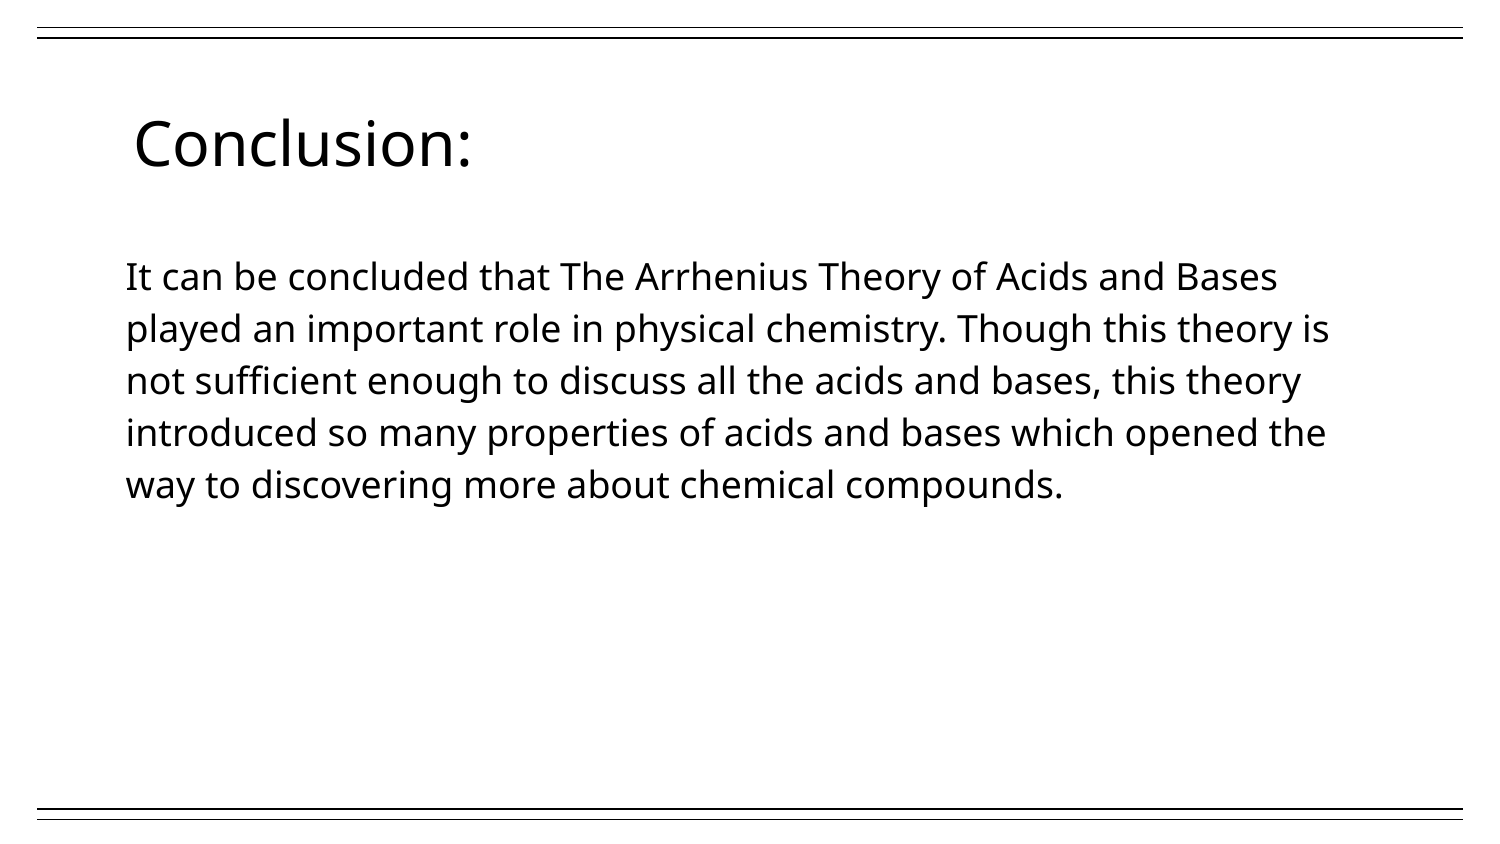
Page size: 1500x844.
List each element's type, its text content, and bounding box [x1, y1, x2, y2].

title Conclusion: [118, 88, 1382, 183]
text_box It can be concluded that The Arrhenius Theory of Acids and Bases played an important role in physical chemistry. Though this theory is not sufficient enough to discuss all the acids and bases, this theory introduced so many properties of acids and bases which opened the way to discovering more about chemical compounds. [110, 238, 1389, 514]
